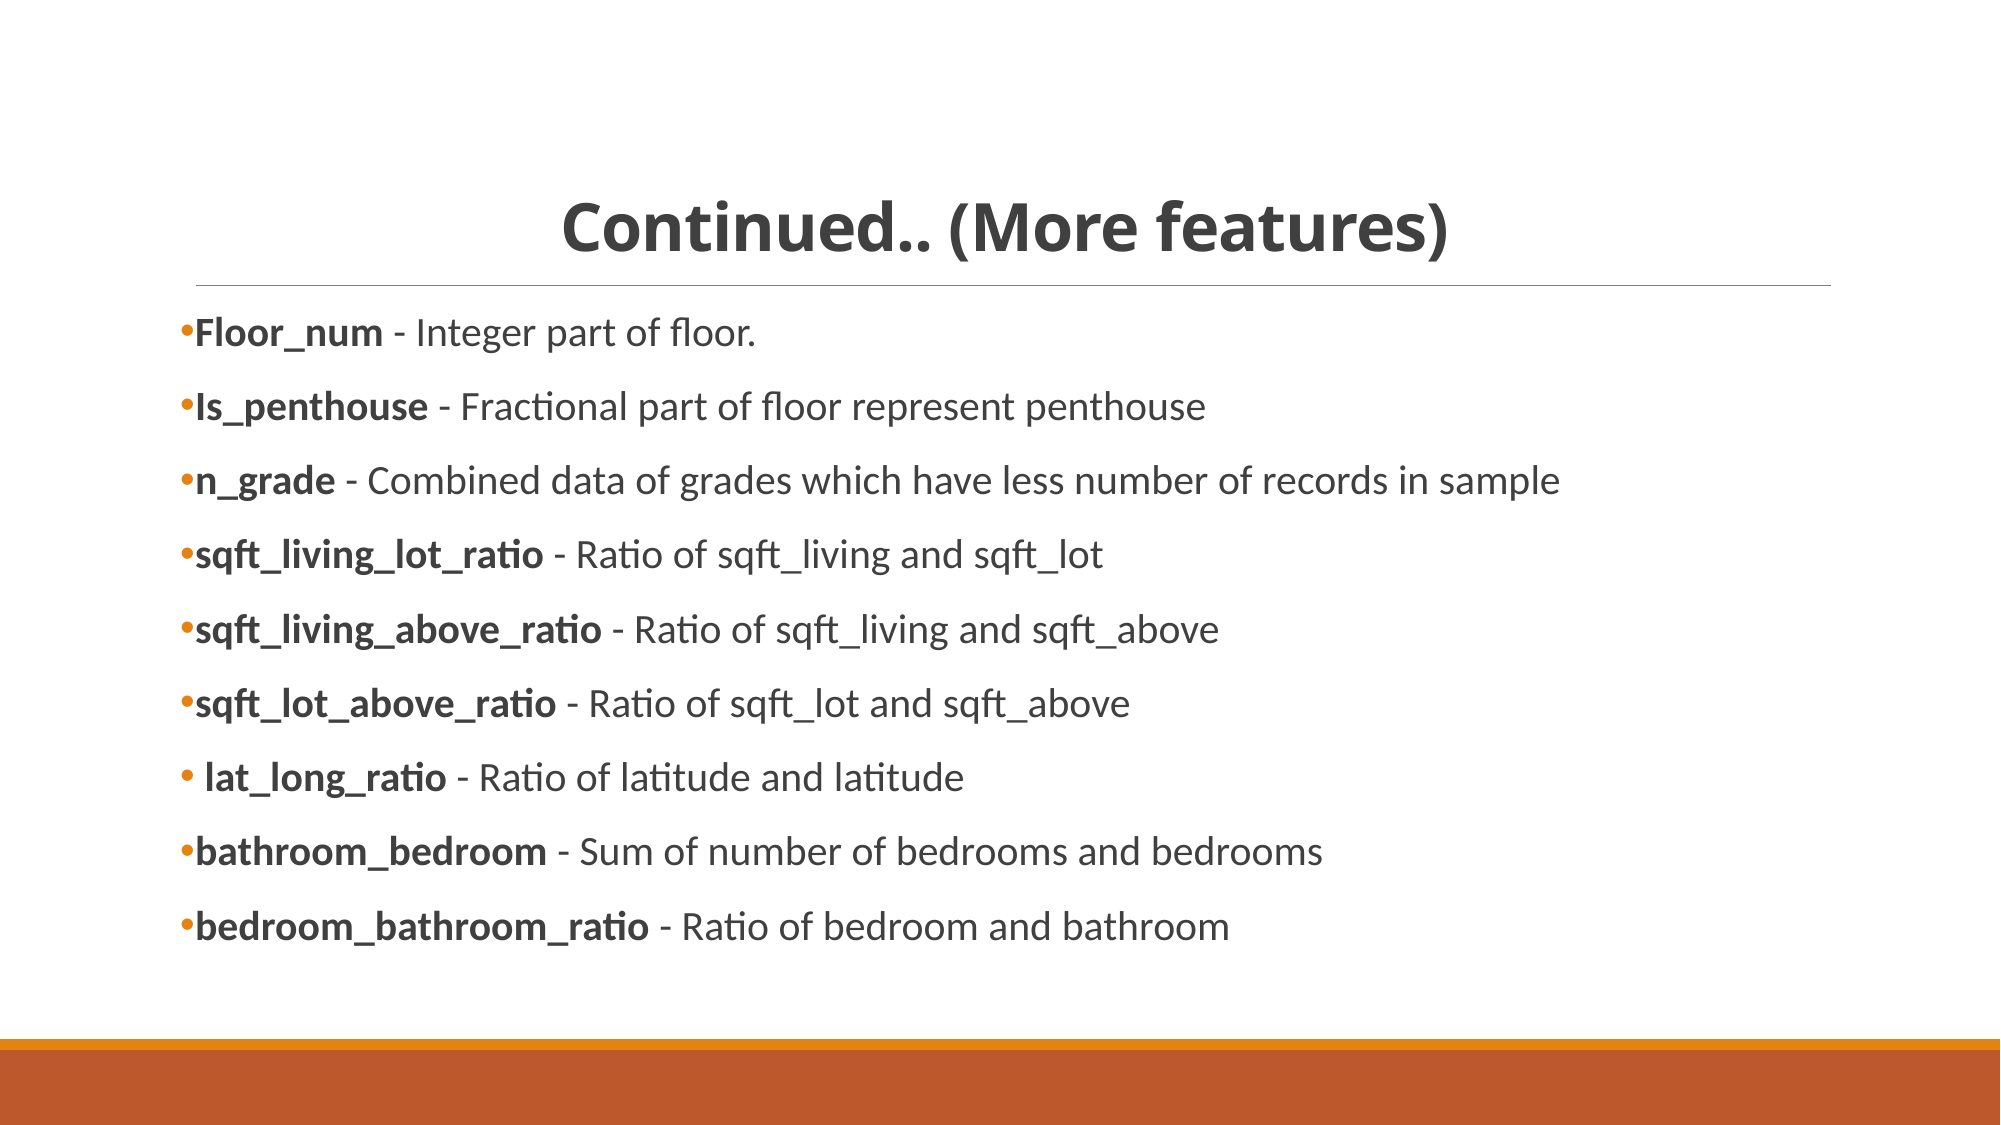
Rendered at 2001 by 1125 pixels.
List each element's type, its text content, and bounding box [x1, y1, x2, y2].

list Floor_num - Integer part of floor. Is_penthouse - Fractional part of floor represent penthouse n_grade - Combined data of grades which have less number of records in sample sqft_living_lot_ratio - Ratio of sqft_living and sqft_lot sqft_living_above_ratio - Ratio of sqft_living and sqft_above sqft_lot_above_ratio - Ratio of sqft_lot and sqft_above lat_long_ratio - Ratio of latitude and latitude bathroom_bedroom - Sum of number of bedrooms and bedrooms bedroom_bathroom_ratio - Ratio of bedroom and bathroom [180, 302, 1830, 963]
title Continued.. (More features) [302, 160, 1708, 273]
